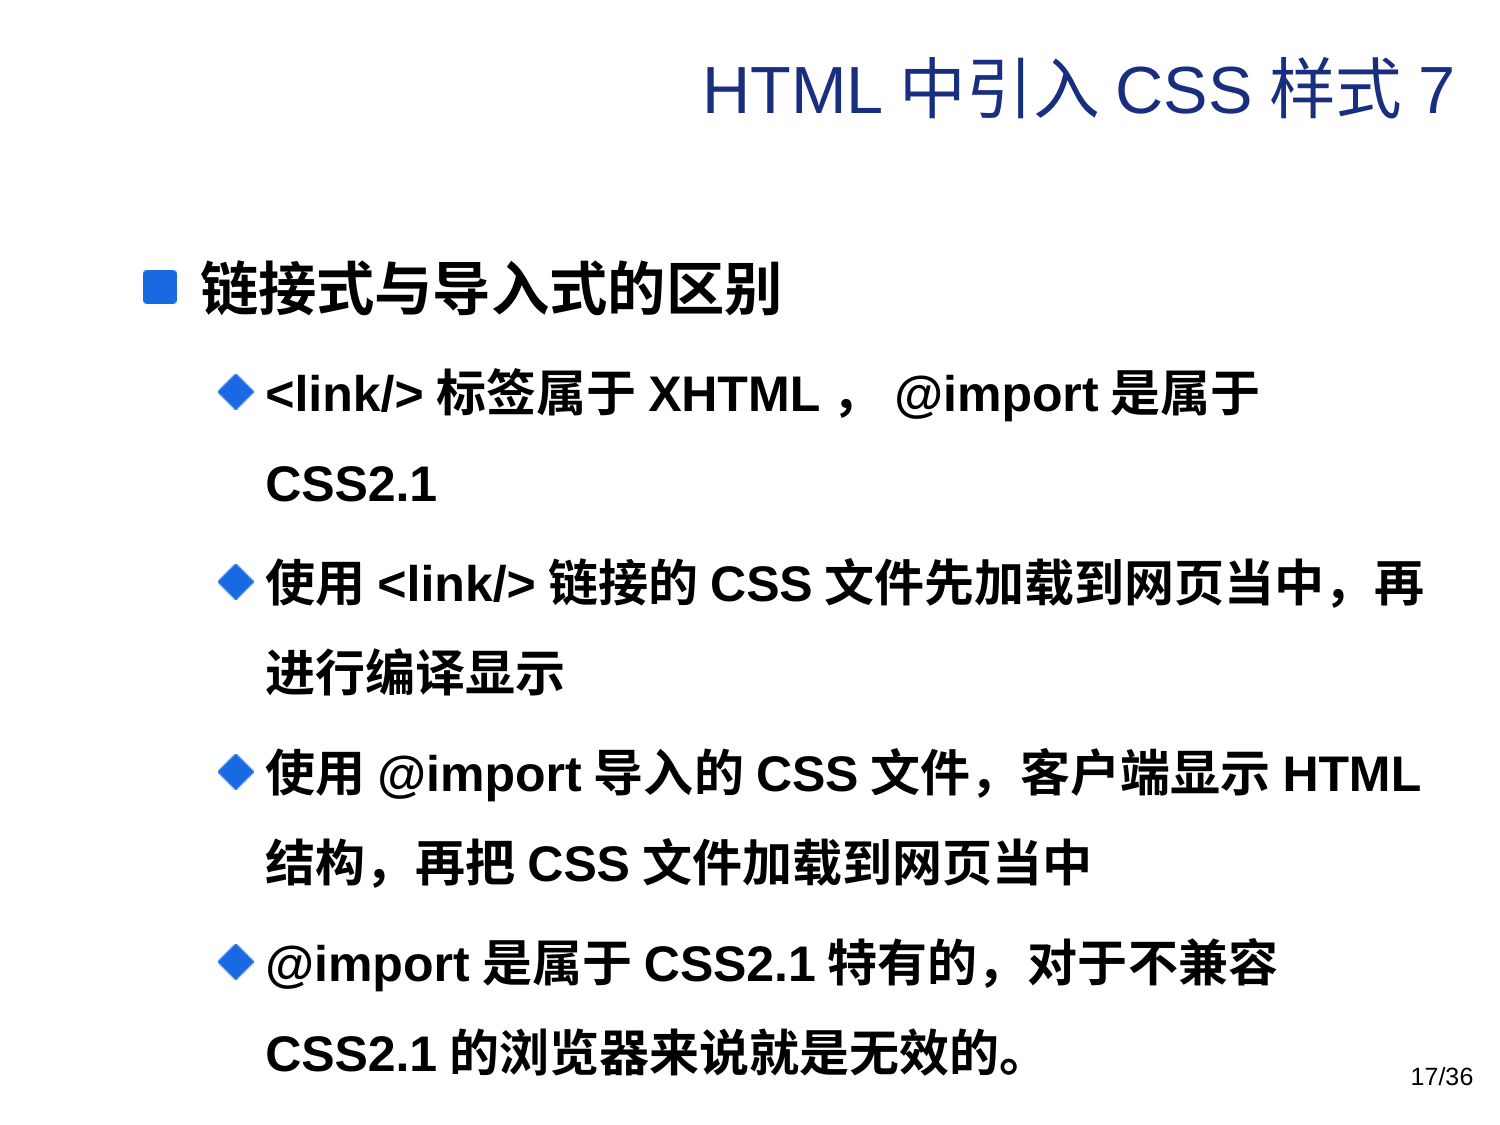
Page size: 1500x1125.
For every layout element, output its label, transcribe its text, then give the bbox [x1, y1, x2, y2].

picture [143, 270, 177, 304]
slide_number 17/36 [1138, 1053, 1489, 1114]
picture [218, 374, 254, 410]
list 链接式与导入式的区别 <link/>标签属于XHTML，@import是属于CSS2.1 使用<link/>链接的CSS文件先加载到网页当中，再进行编译显示 使用@import导入的CSS文件，客户端显示HTML结构，再把CSS文件加载到网页当中 @import是属于CSS2.1特有的，对于不兼容CSS2.1的浏览器来说就是无效的。 [128, 209, 1454, 1032]
picture [218, 564, 254, 600]
title HTML中引入CSS样式7 [120, 13, 1471, 162]
picture [218, 754, 254, 790]
picture [218, 944, 254, 980]
